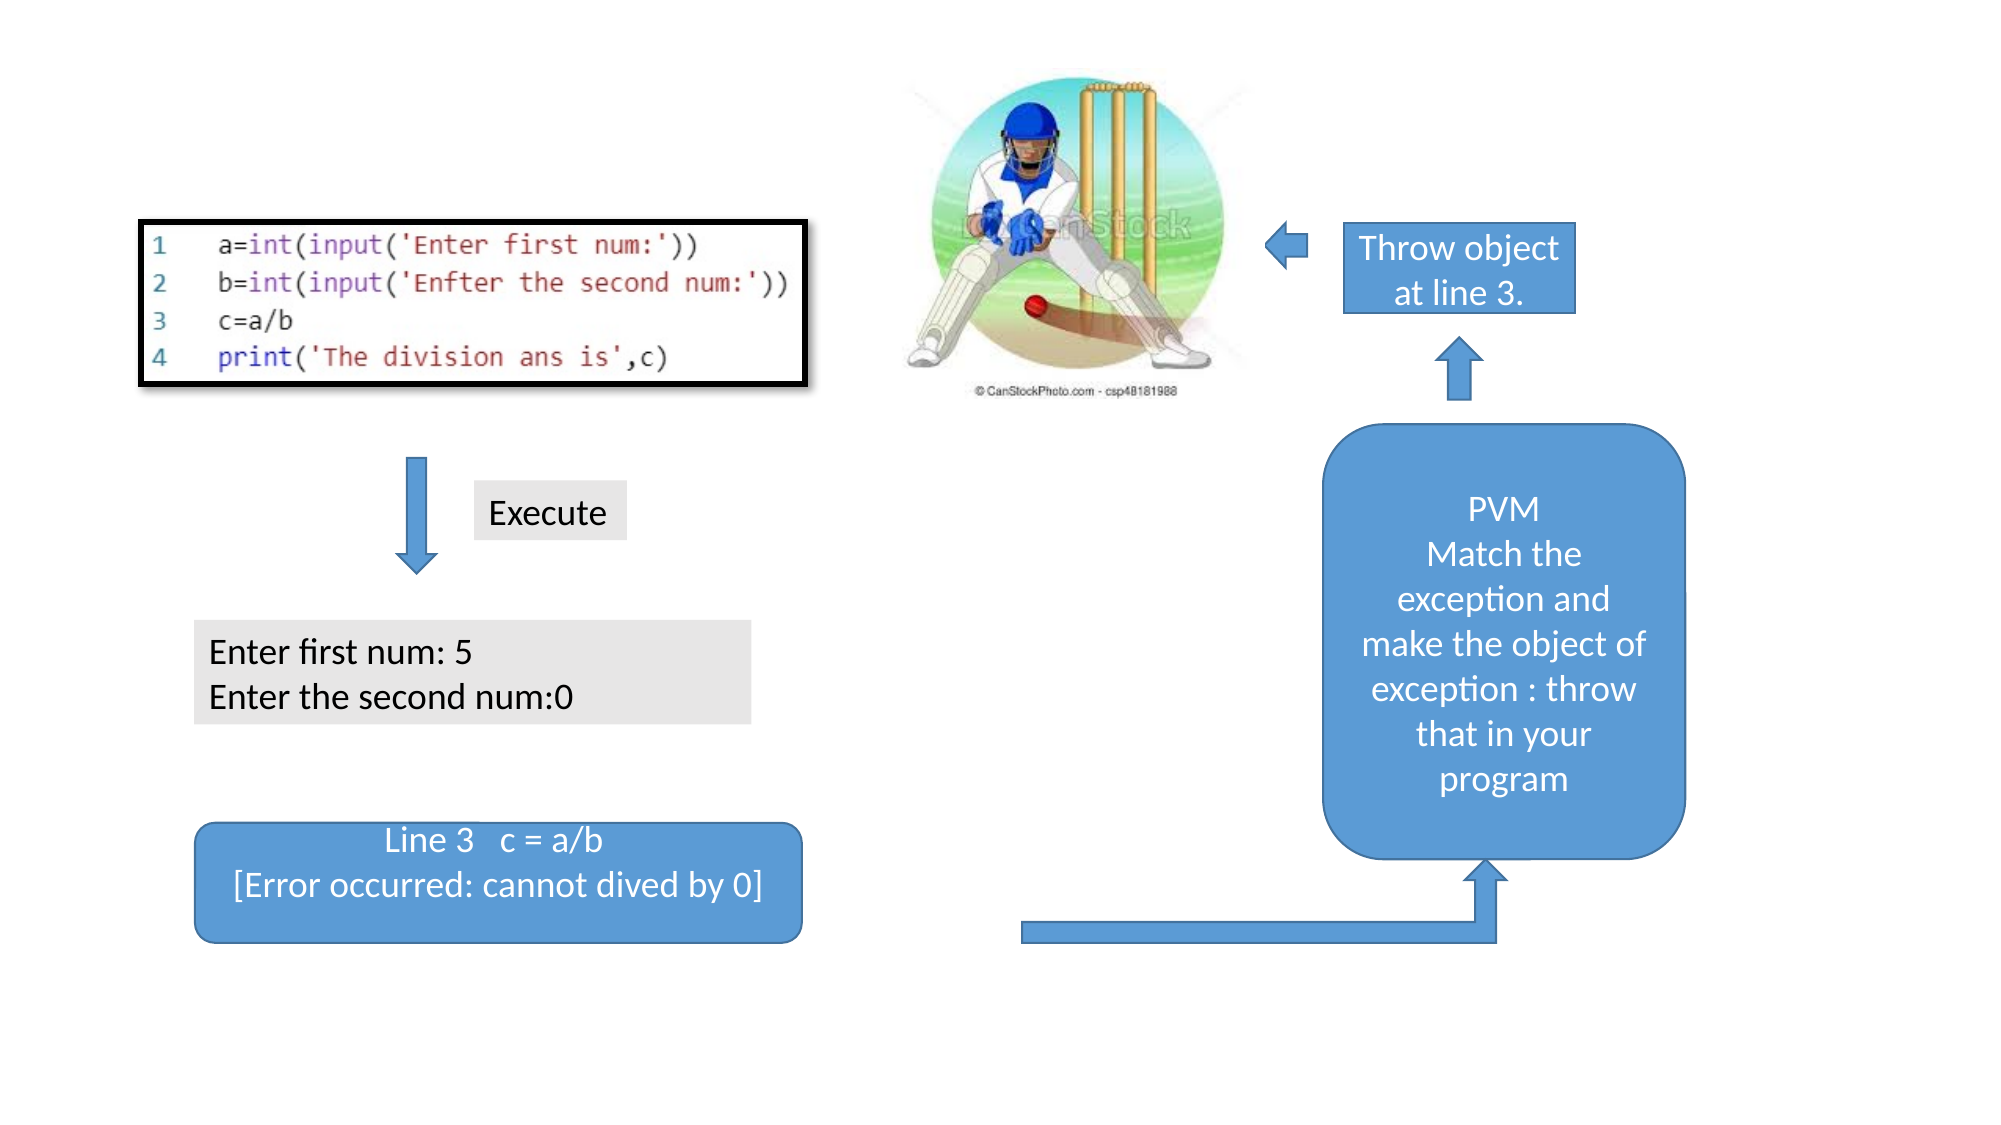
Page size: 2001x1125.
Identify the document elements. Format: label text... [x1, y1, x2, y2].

text_box [1265, 220, 1309, 271]
text_box Line 3 c = a/b [Error occurred: cannot dived by 0] [193, 821, 803, 944]
text_box Throw object at line 3. [1343, 222, 1576, 314]
text_box Enter first num: 5 Enter the second num:0 [194, 619, 752, 725]
text_box [394, 456, 439, 575]
text_box [1021, 857, 1509, 944]
picture [143, 224, 802, 382]
text_box PVM Match the exception and make the object of exception : throw that in your program [1322, 423, 1687, 861]
picture [890, 68, 1265, 399]
text_box Execute [474, 480, 627, 541]
text_box [1434, 335, 1485, 401]
